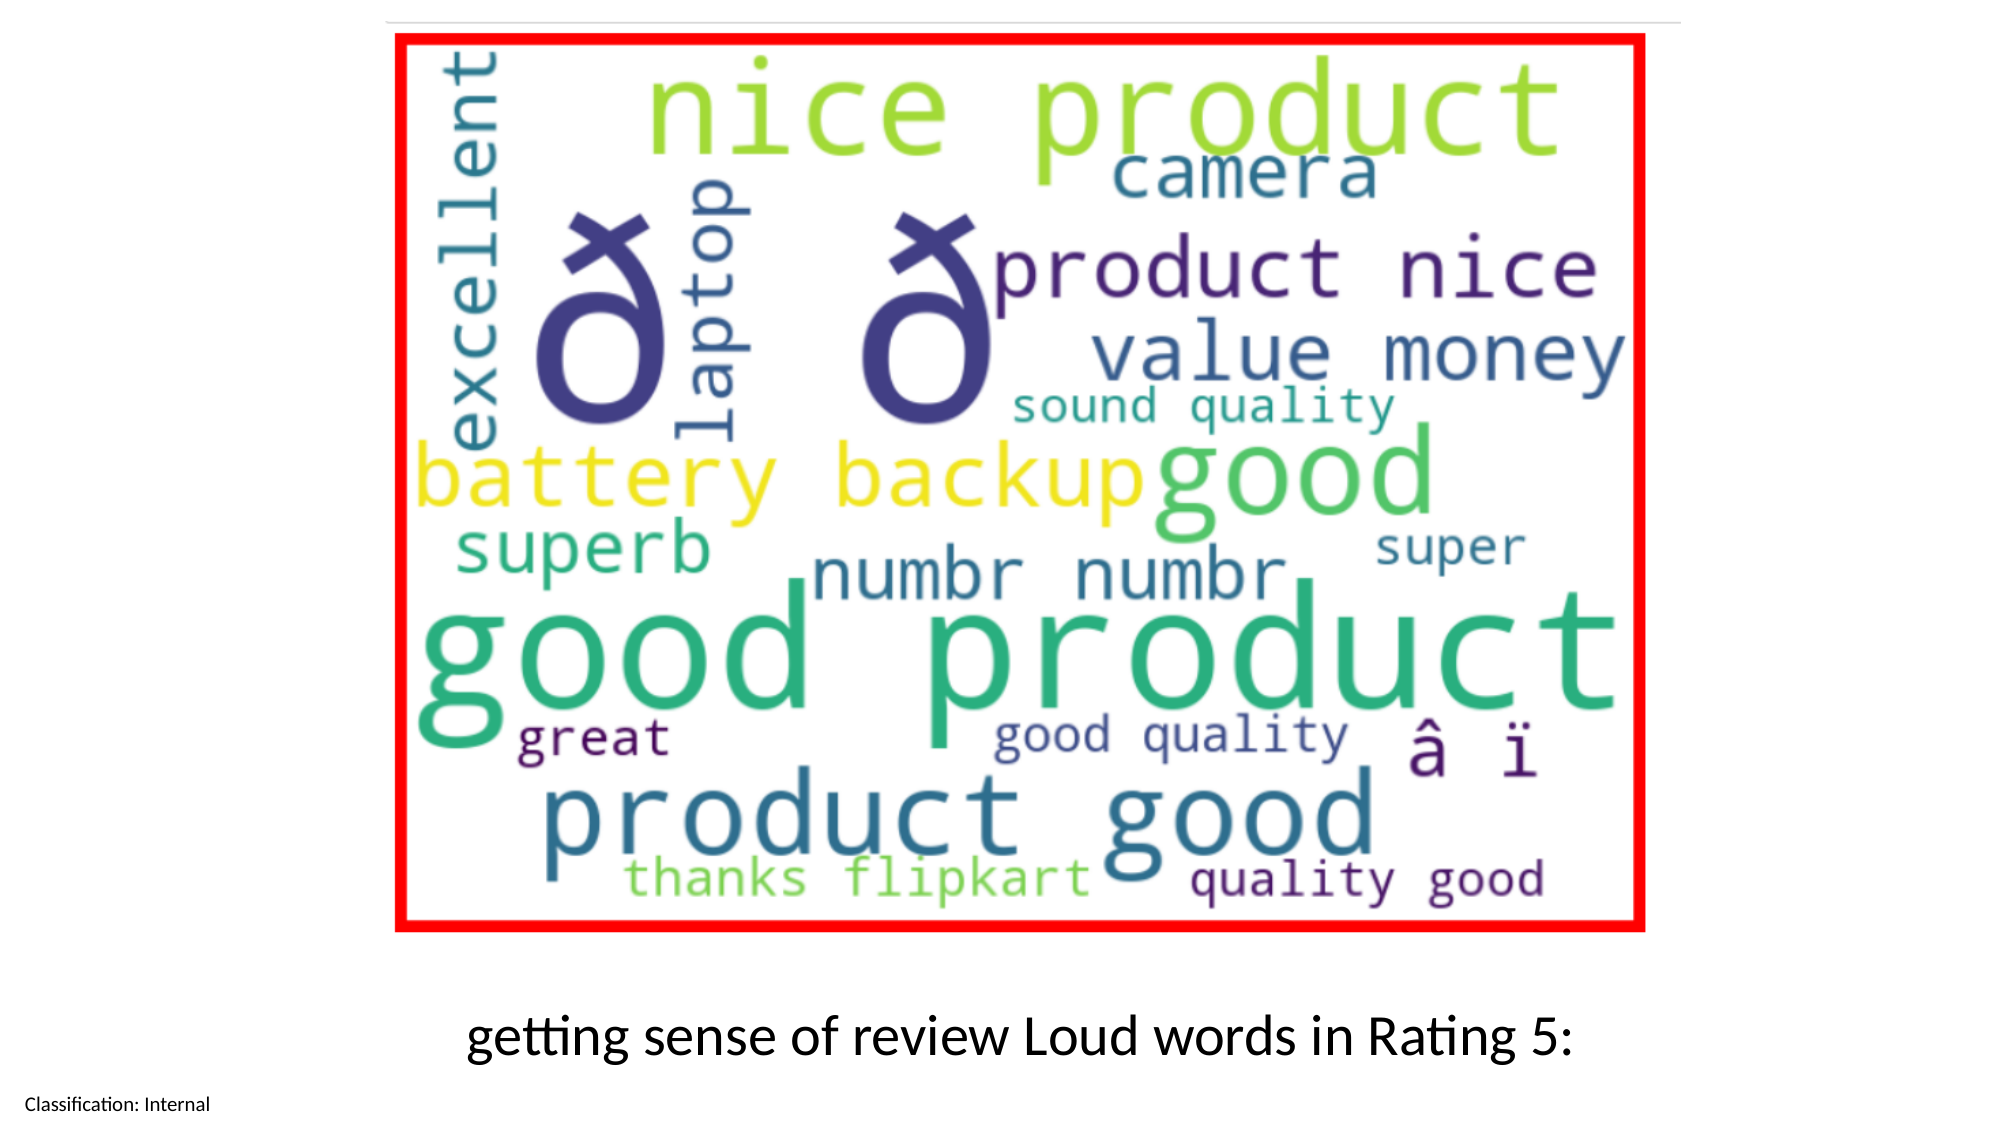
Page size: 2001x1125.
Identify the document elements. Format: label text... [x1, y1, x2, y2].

text_box getting sense of review Loud words in Rating 5: [451, 989, 1760, 1074]
picture [357, 21, 1681, 946]
